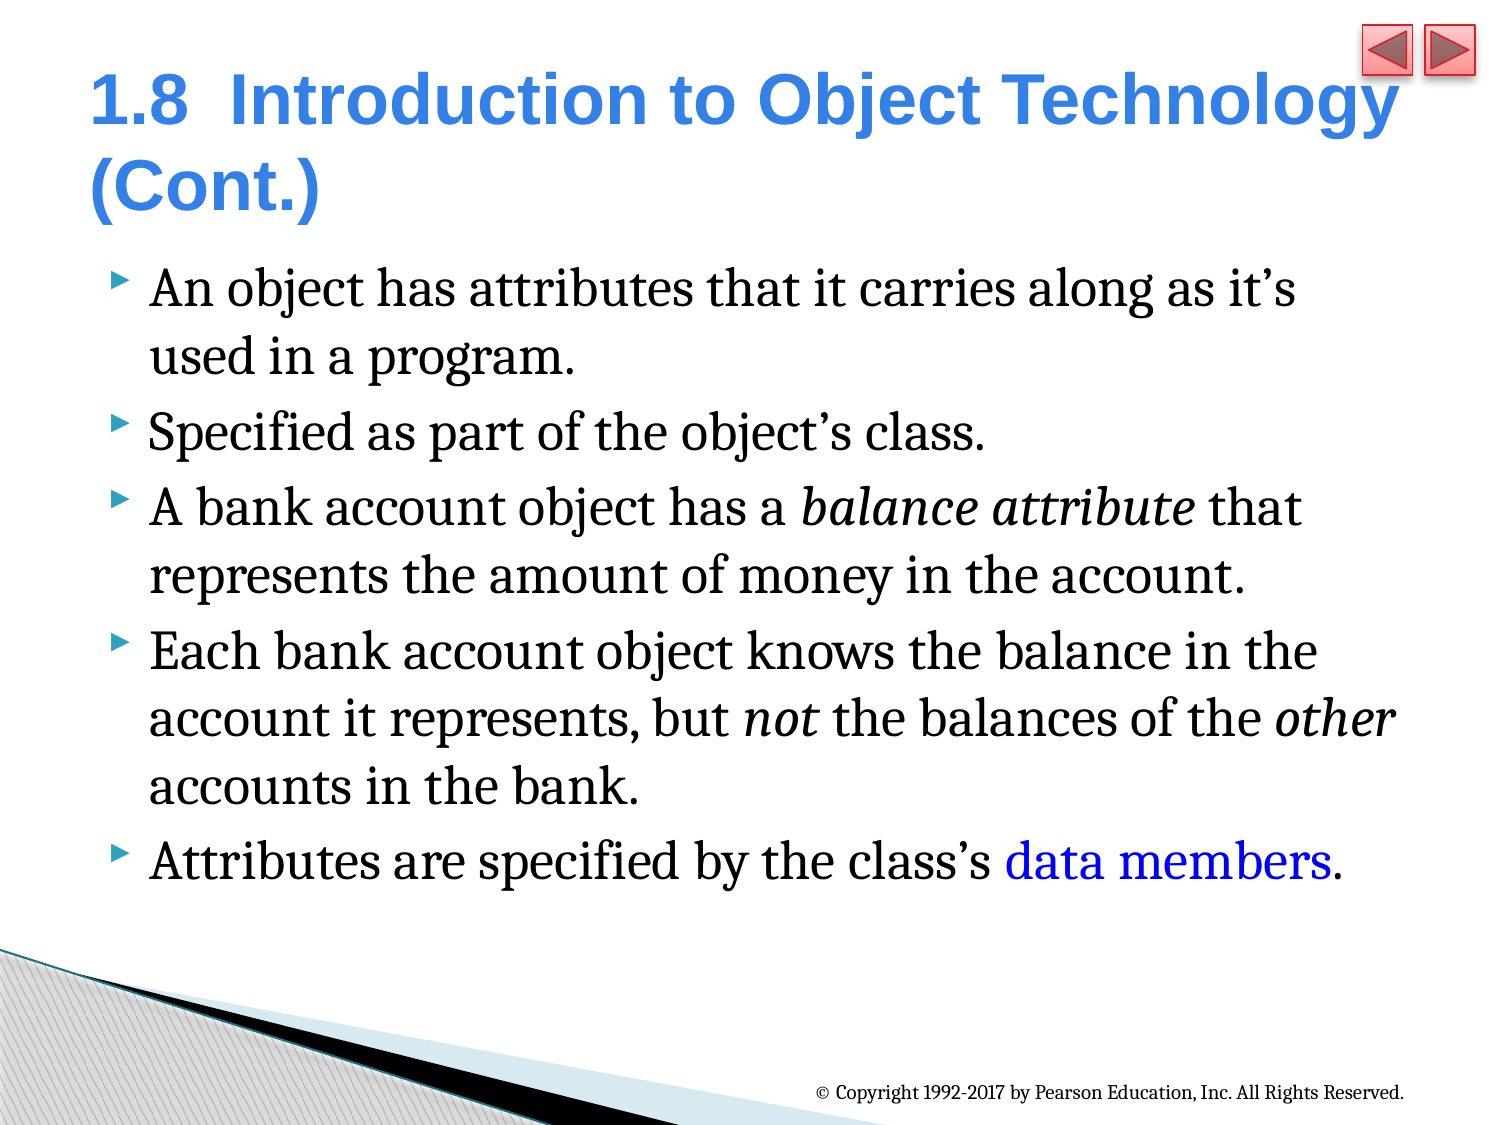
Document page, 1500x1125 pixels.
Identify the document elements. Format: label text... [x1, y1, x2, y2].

footer © Copyright 1992-2017 by Pearson Education, Inc. All Rights Reserved. [552, 1051, 1419, 1112]
list An object has attributes that it carries along as it’s used in a program. Specified as part of the object’s class. A bank account object has a balance attribute that represents the amount of money in the account. Each bank account object knows the balance in the account it represents, but not the balances of the other accounts in the bank. Attributes are specified by the class’s data members. [75, 242, 1425, 986]
title 1.8 Introduction to Object Technology (Cont.) [75, 45, 1425, 233]
